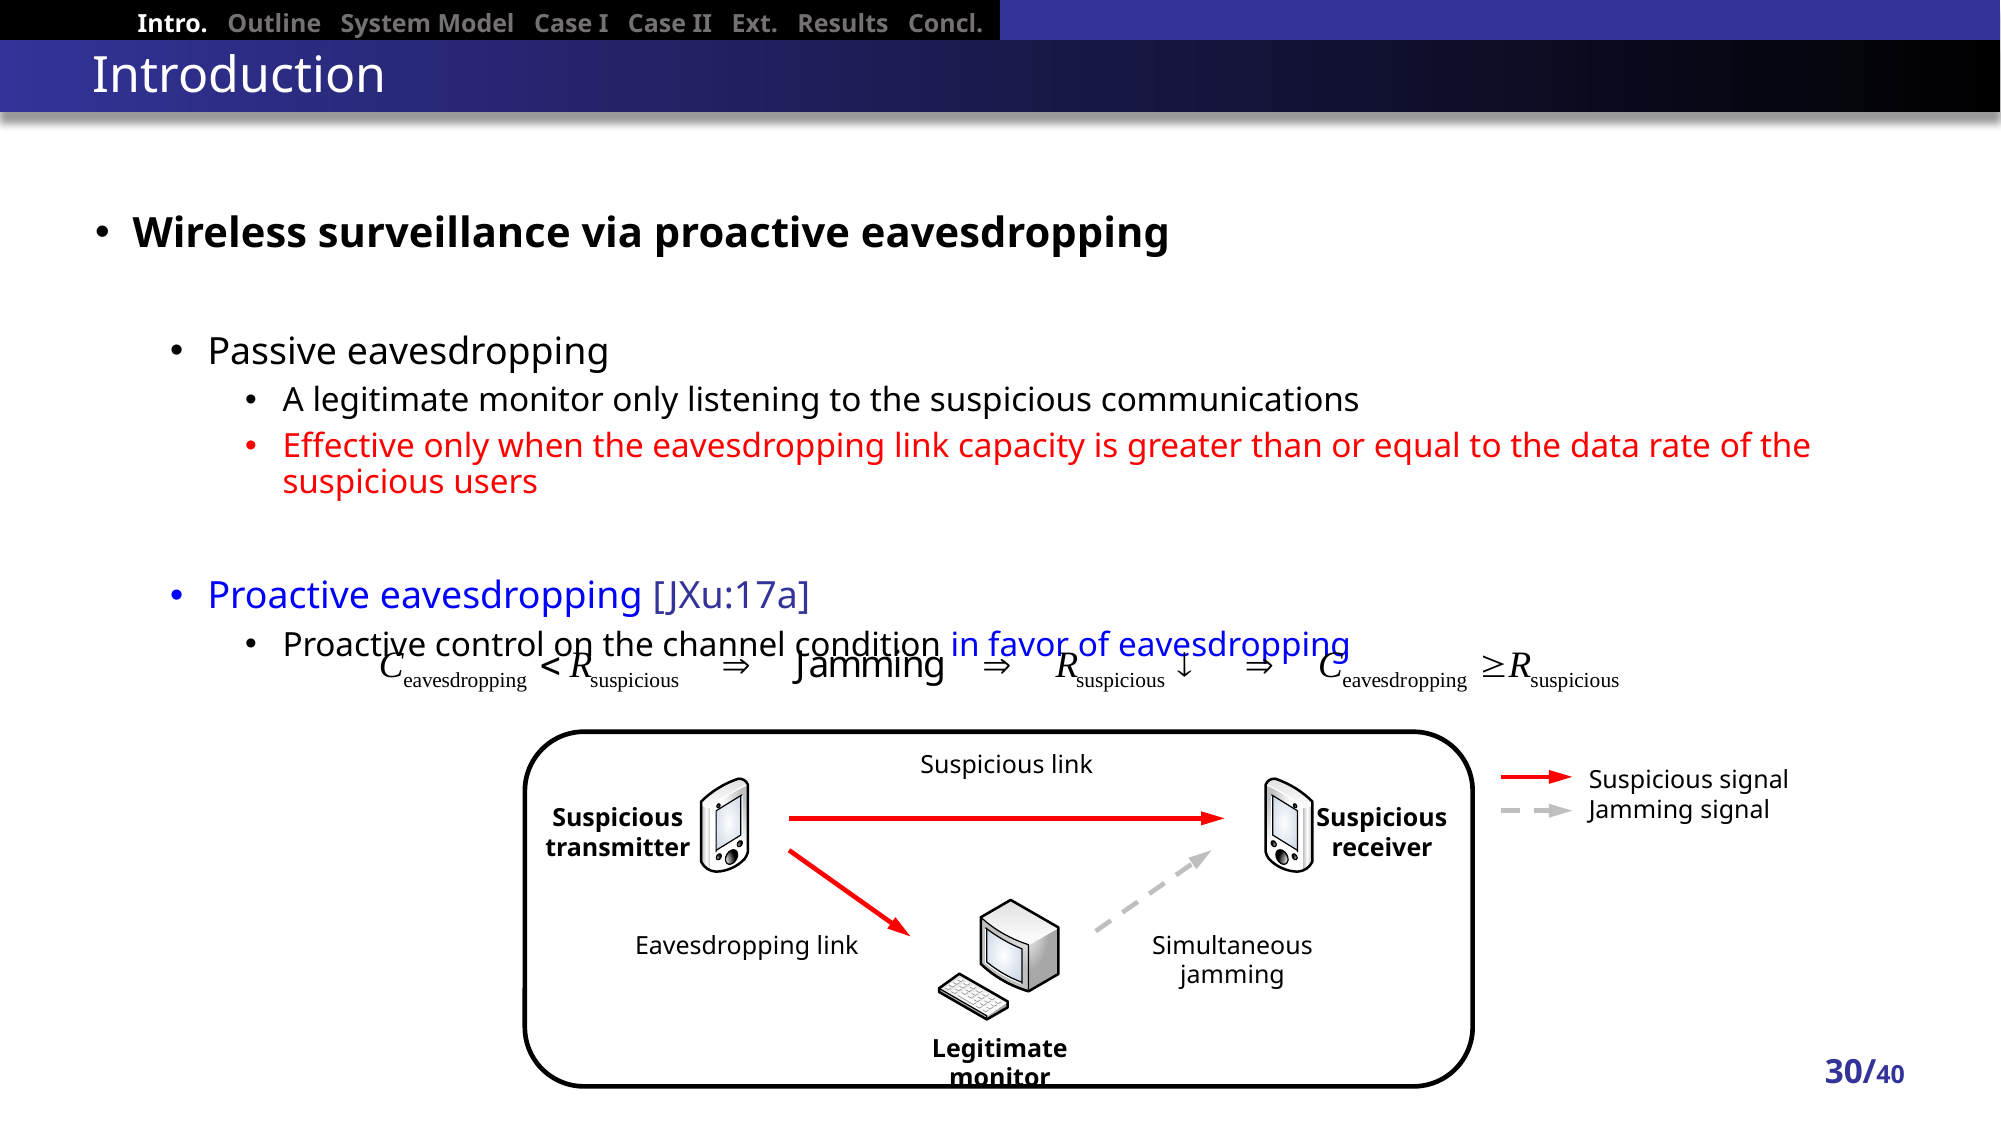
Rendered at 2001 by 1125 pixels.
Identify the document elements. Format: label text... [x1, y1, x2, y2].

text_box Eavesdropping link [581, 921, 912, 967]
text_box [1095, 850, 1212, 932]
text_box Intro. Outline System Model Case I Case II Ext. Results Concl. [22, 0, 1000, 45]
title Introduction [77, 47, 1803, 105]
text_box Suspicious signal Jamming signal [1574, 755, 1807, 831]
picture [697, 775, 751, 876]
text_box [374, 637, 1626, 700]
slide_number 30/40 [1470, 1042, 1920, 1103]
text_box [523, 730, 1474, 1088]
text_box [788, 850, 911, 937]
picture [935, 896, 1062, 1023]
text_box Suspicious receiver [1316, 793, 1476, 869]
text_box Legitimate monitor [863, 1024, 1137, 1100]
picture [1262, 775, 1316, 876]
text_box Suspicious link [873, 741, 1141, 786]
list Wireless surveillance via proactive eavesdropping Passive eavesdropping A legitimate monitor only listening to the suspicious communications Effective only when the eavesdropping link capacity is greater than or equal to the data rate of the suspicious users Proactive eavesdropping [JXu:17a] Proactive control on the channel condition in favor of eavesdropping [79, 203, 1920, 1012]
text_box Simultaneous jamming [1112, 921, 1354, 997]
text_box Suspicious transmitter [524, 793, 697, 869]
